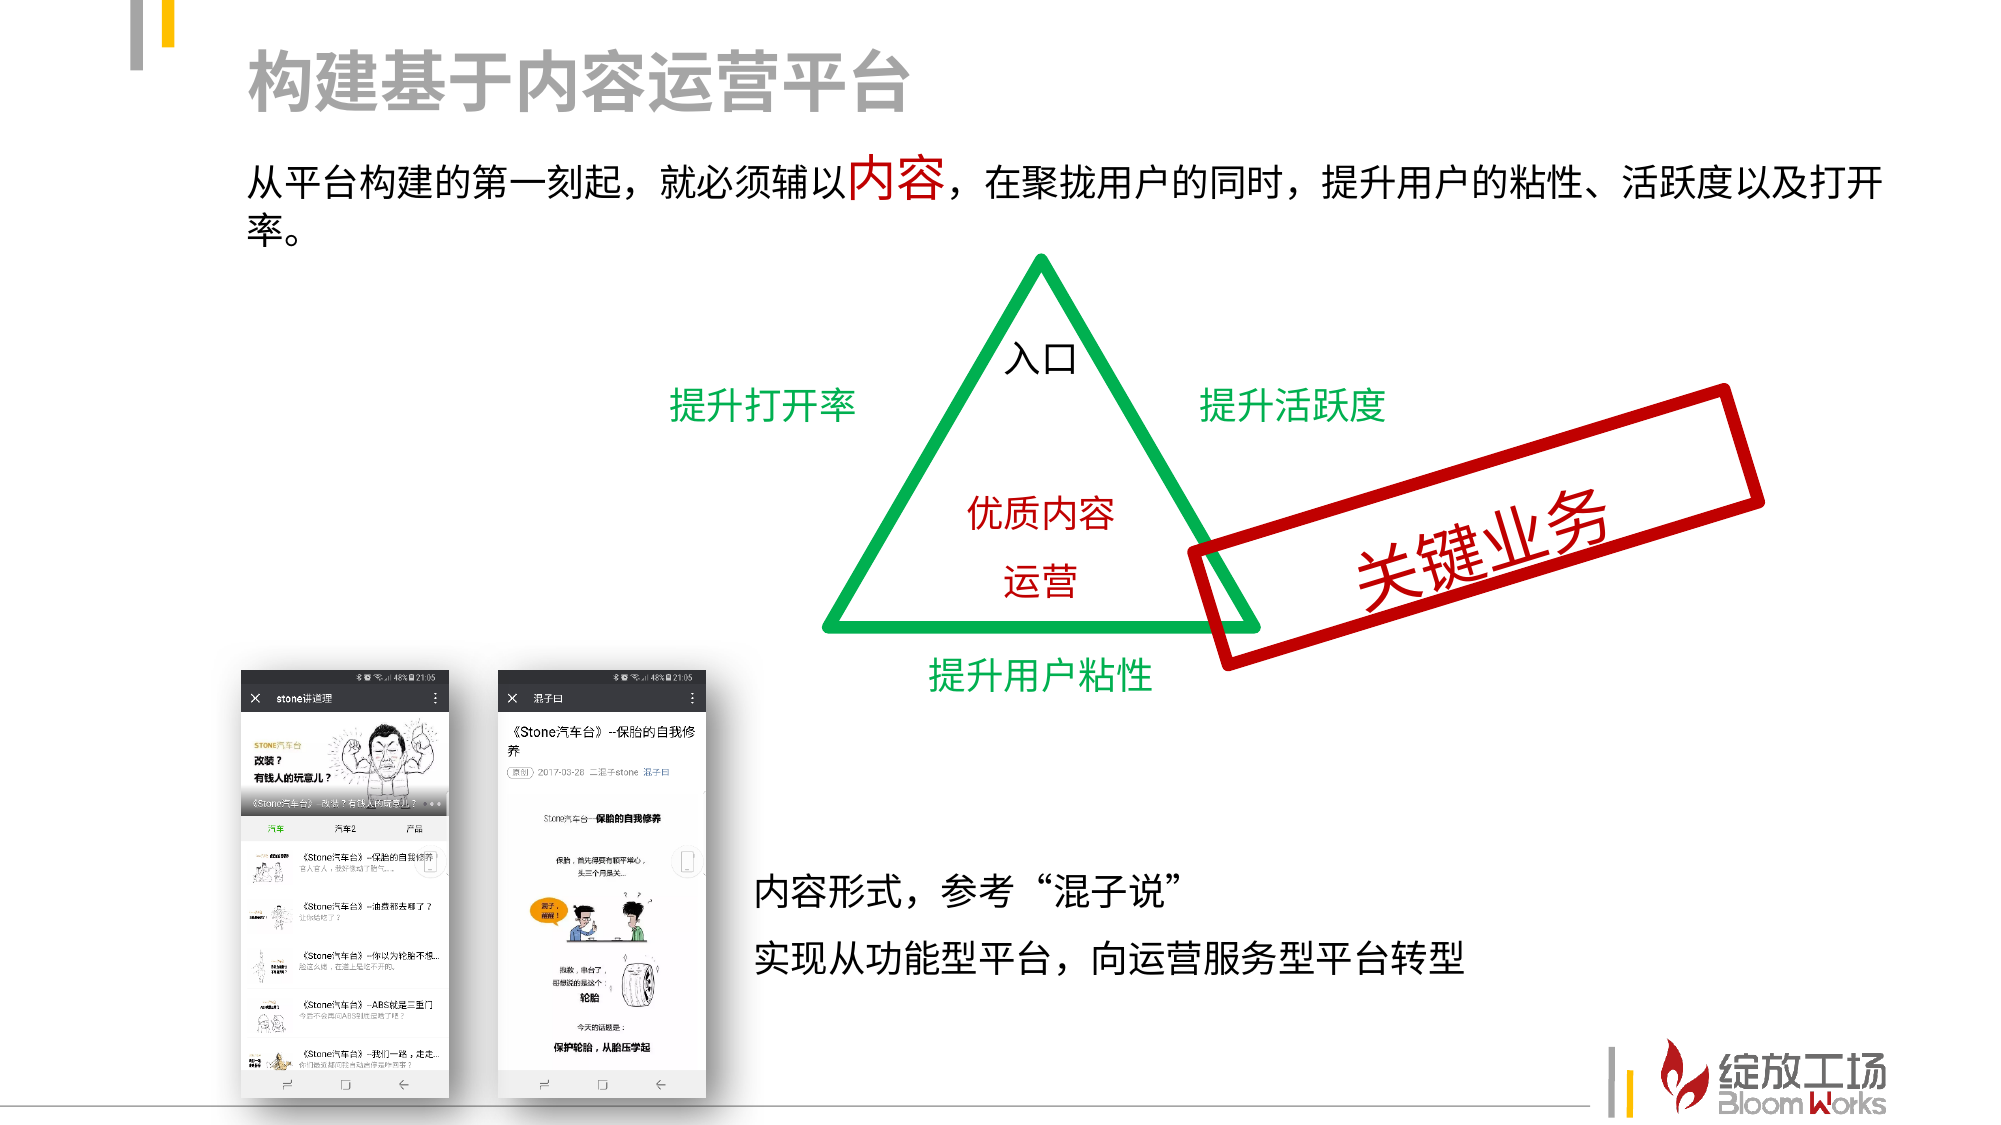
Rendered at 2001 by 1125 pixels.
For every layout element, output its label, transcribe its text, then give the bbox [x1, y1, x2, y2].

picture [240, 670, 449, 1098]
text_box 提升活跃度 [1028, 351, 1559, 434]
text_box 关键业务 [1193, 389, 1759, 666]
text_box 优质内容运营 [831, 434, 1214, 622]
text_box 提升用户粘性 [776, 622, 1307, 705]
picture [1661, 1034, 1886, 1118]
picture [497, 670, 706, 1098]
text_box 优质内容运营 [1015, 260, 1068, 304]
text_box 从平台构建的第一刻起，就必须辅以内容，在聚拢用户的同时，提升用户的粘性、活跃度以及打开率。 [232, 139, 1945, 260]
text_box 内容形式，参考“混子说” 实现从功能型平台，向运营服务型平台转型 [738, 837, 1849, 988]
text_box 提升打开率 [498, 352, 1029, 435]
text_box 构建基于内容运营平台 [232, 19, 1851, 139]
text_box 入口 [970, 304, 1113, 352]
